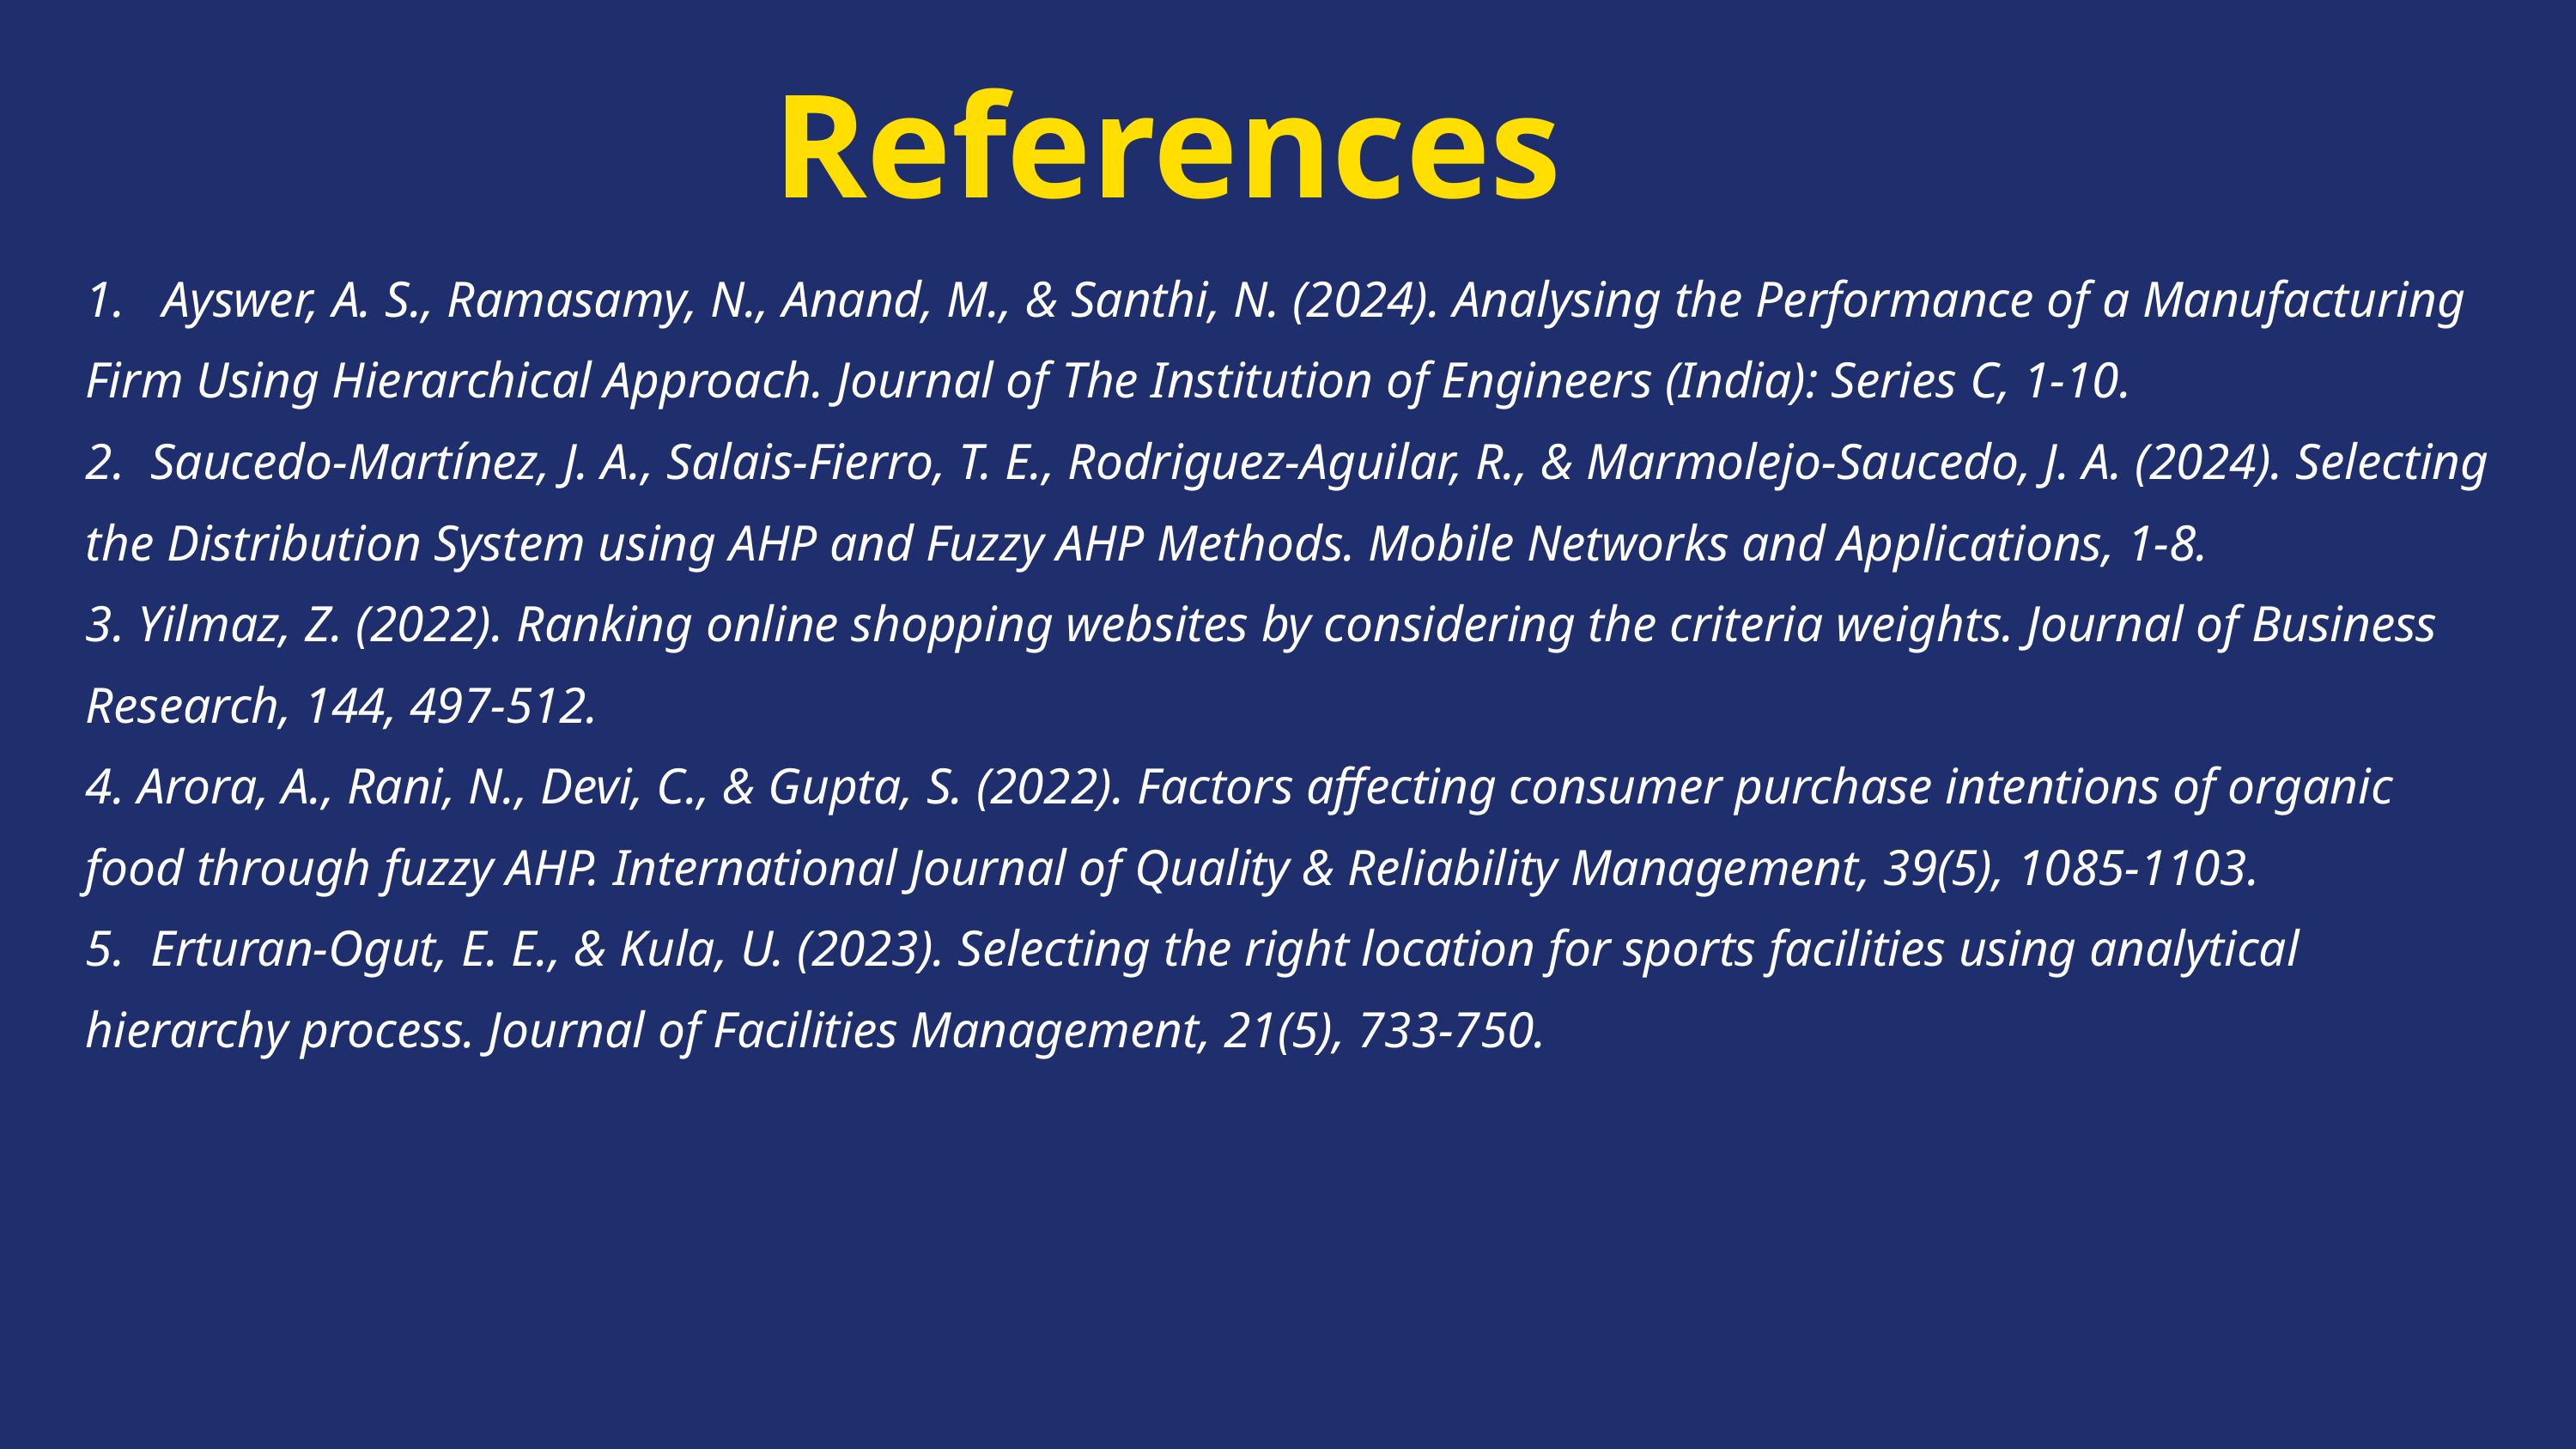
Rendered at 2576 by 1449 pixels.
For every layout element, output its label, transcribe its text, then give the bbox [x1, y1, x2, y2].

text_box References [773, 25, 1805, 227]
text_box 1. Ayswer, A. S., Ramasamy, N., Anand, M., & Santhi, N. (2024). Analysing the Performance of a Manufacturing Firm Using Hierarchical Approach. Journal of The Institution of Engineers (India): Series C, 1-10. 2. Saucedo-Martínez, J. A., Salais-Fierro, T. E., Rodriguez-Aguilar, R., & Marmolejo-Saucedo, J. A. (2024). Selecting the Distribution System using AHP and Fuzzy AHP Methods. Mobile Networks and Applications, 1-8. 3. Yilmaz, Z. (2022). Ranking online shopping websites by considering the criteria weights. Journal of Business Research, 144, 497-512. 4. Arora, A., Rani, N., Devi, C., & Gupta, S. (2022). Factors affecting consumer purchase intentions of organic food through fuzzy AHP. International Journal of Quality & Reliability Management, 39(5), 1085-1103. 5. Erturan-Ogut, E. E., & Kula, U. (2023). Selecting the right location for sports facilities using analytical hierarchy process. Journal of Facilities Management, 21(5), 733-750. [86, 246, 2504, 1358]
